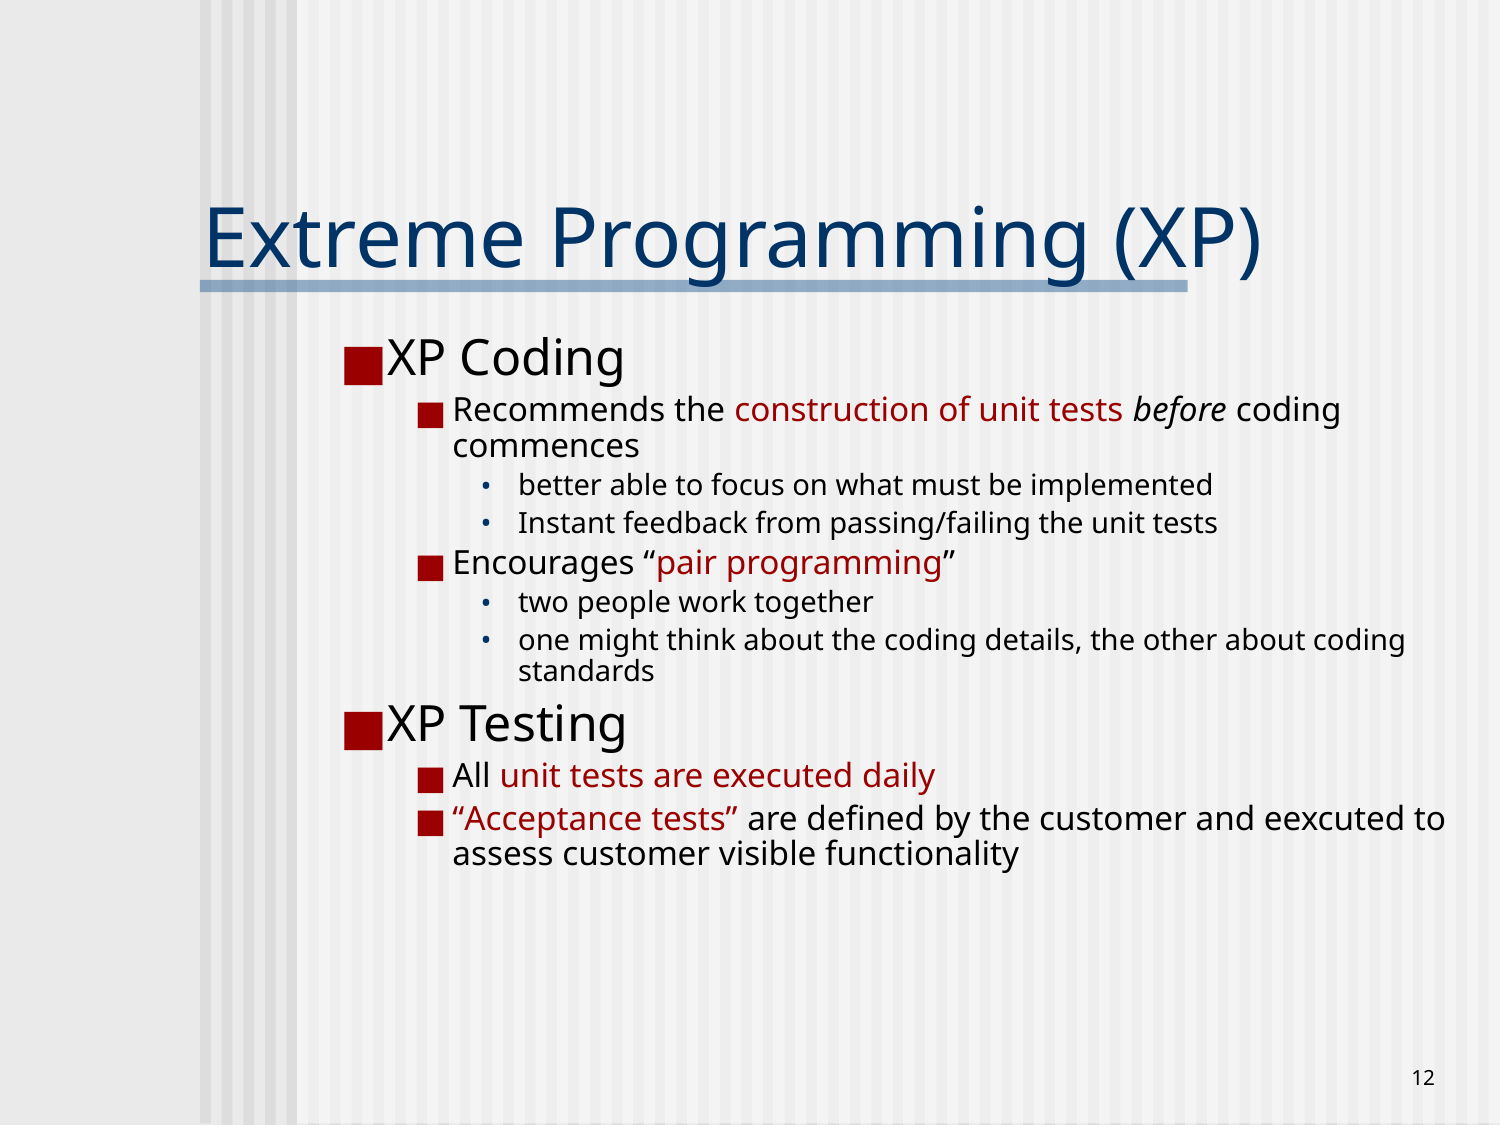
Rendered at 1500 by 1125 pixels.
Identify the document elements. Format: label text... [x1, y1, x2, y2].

text_box ‹#› [1237, 1024, 1450, 1100]
title Extreme Programming (XP) [187, 187, 1394, 292]
list XP Coding Recommends the construction of unit tests before coding commences better able to focus on what must be implemented Instant feedback from passing/failing the unit tests Encourages “pair programming” two people work together one might think about the coding details, the other about coding standards XP Testing All unit tests are executed daily “Acceptance tests” are defined by the customer and eexcuted to assess customer visible functionality [324, 324, 1463, 1013]
